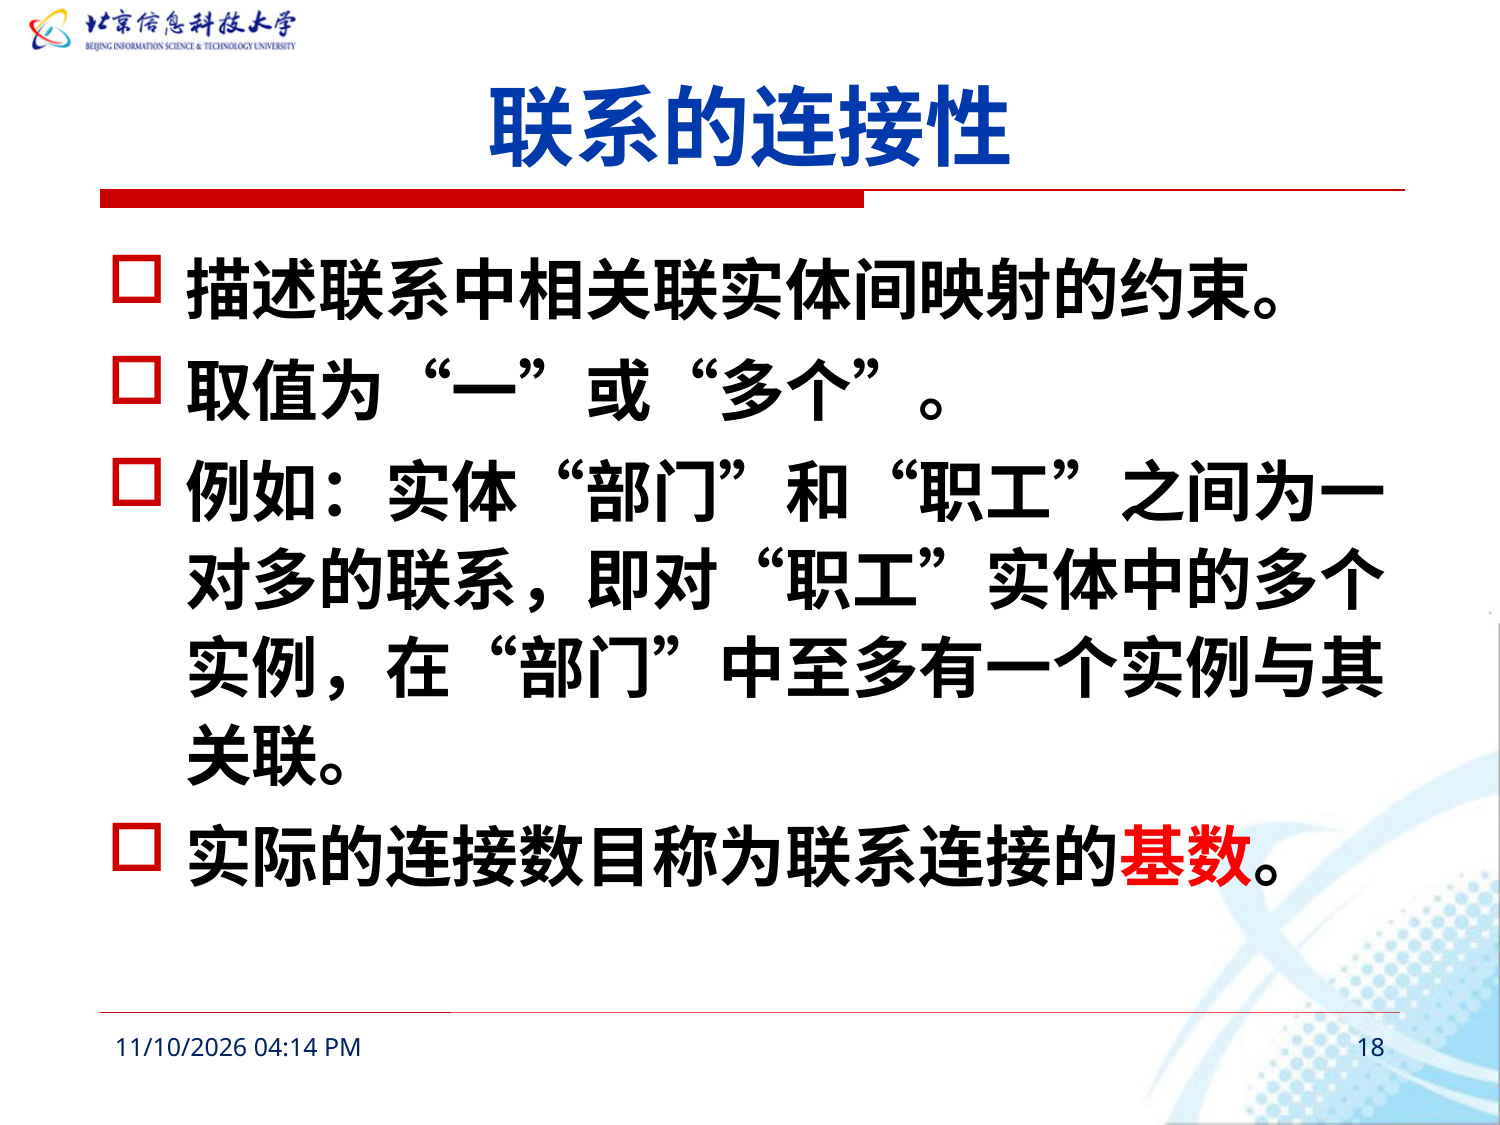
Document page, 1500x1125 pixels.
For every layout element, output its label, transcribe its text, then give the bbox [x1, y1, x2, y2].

title 联系的连接性 [93, 49, 1407, 185]
list 描述联系中相关联实体间映射的约束。 取值为“一”或“多个”。 例如：实体“部门”和“职工”之间为一对多的联系，即对“职工”实体中的多个实例，在“部门”中至多有一个实例与其关联。 实际的连接数目称为联系连接的基数。 [92, 231, 1406, 1000]
picture [0, 0, 1500, 1125]
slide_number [99, 1024, 432, 1103]
slide_number 18 [1074, 1024, 1401, 1103]
